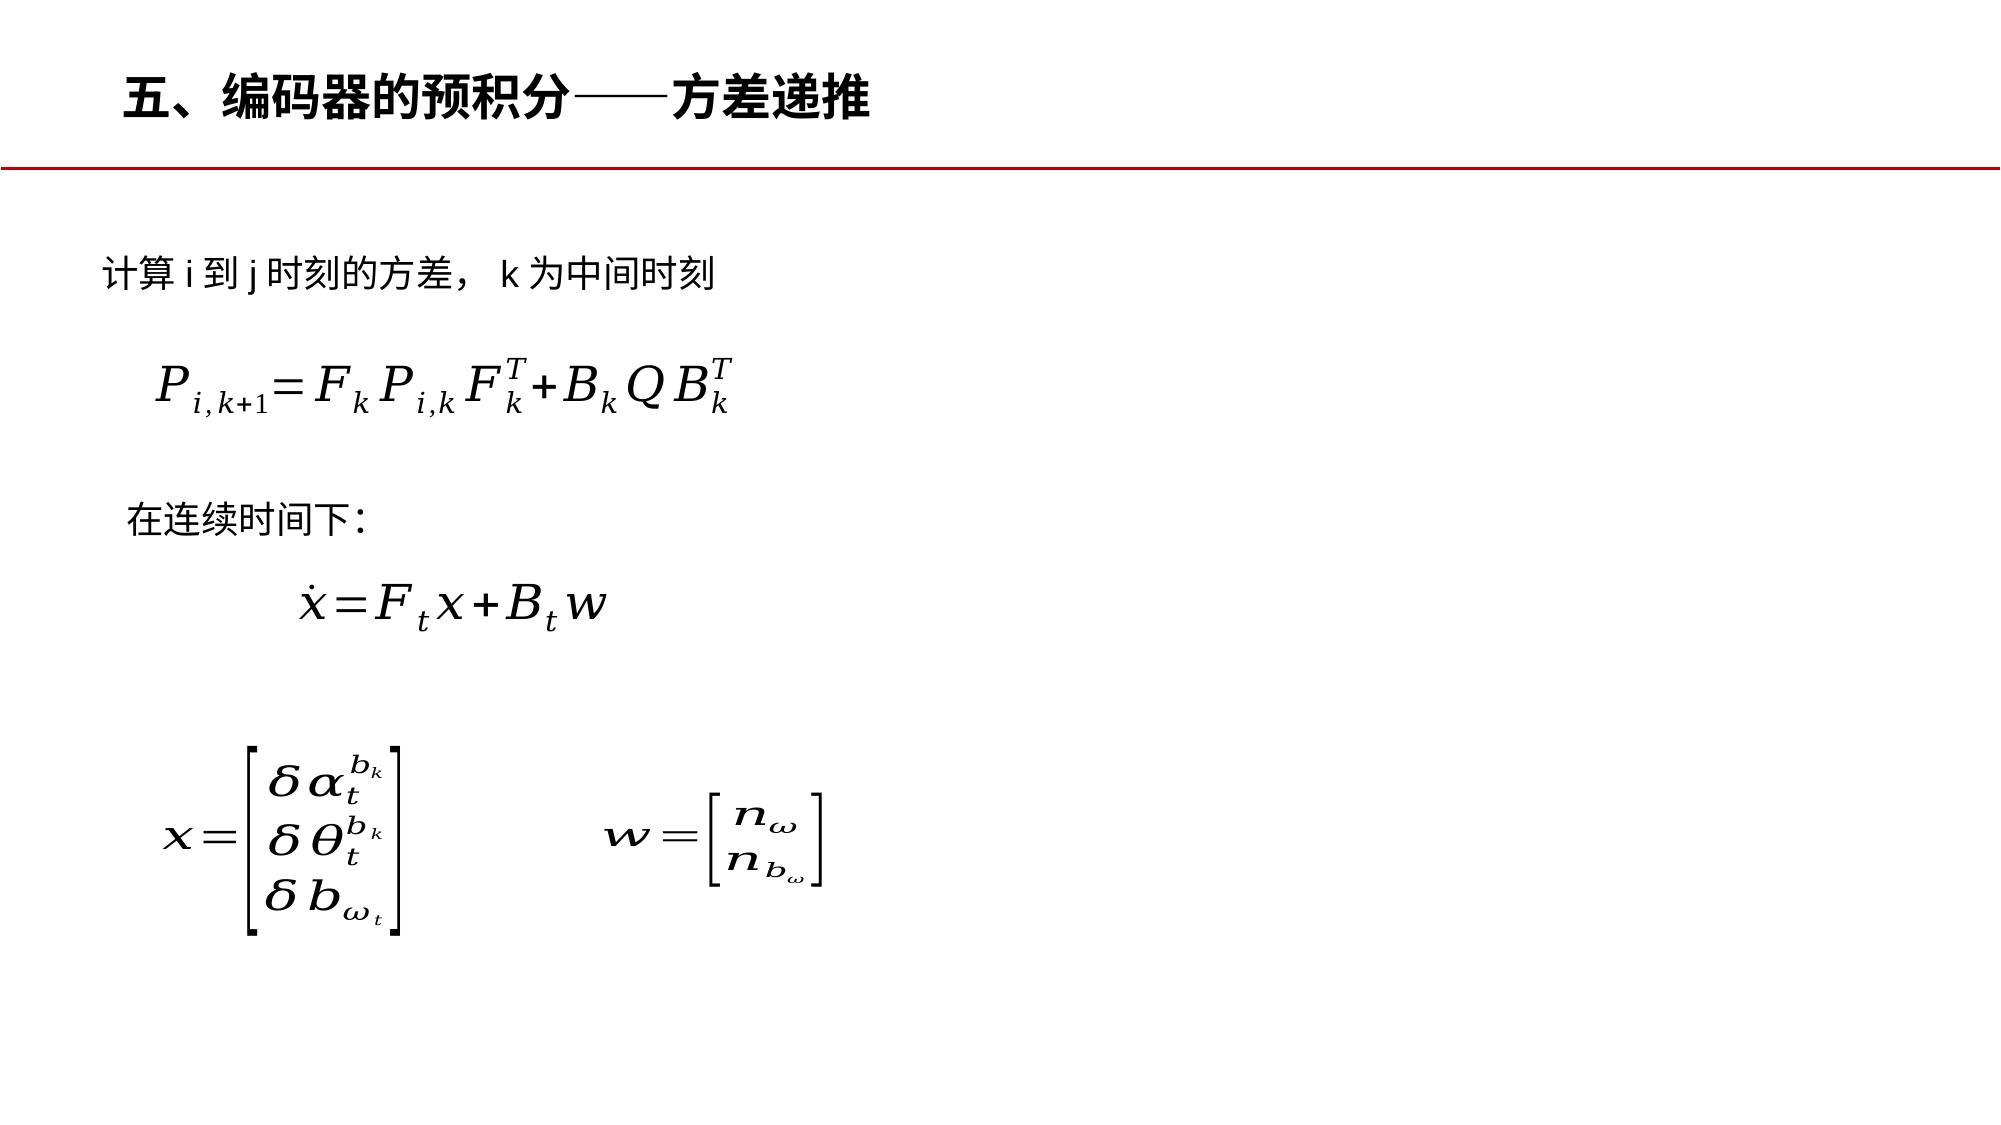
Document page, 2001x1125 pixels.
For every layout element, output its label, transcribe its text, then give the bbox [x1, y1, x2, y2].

text_box 计算i到j时刻的方差，k为中间时刻 [86, 242, 731, 303]
text_box 在连续时间下： [111, 488, 404, 549]
title 五、编码器的预积分——方差递推 [106, 42, 1460, 157]
